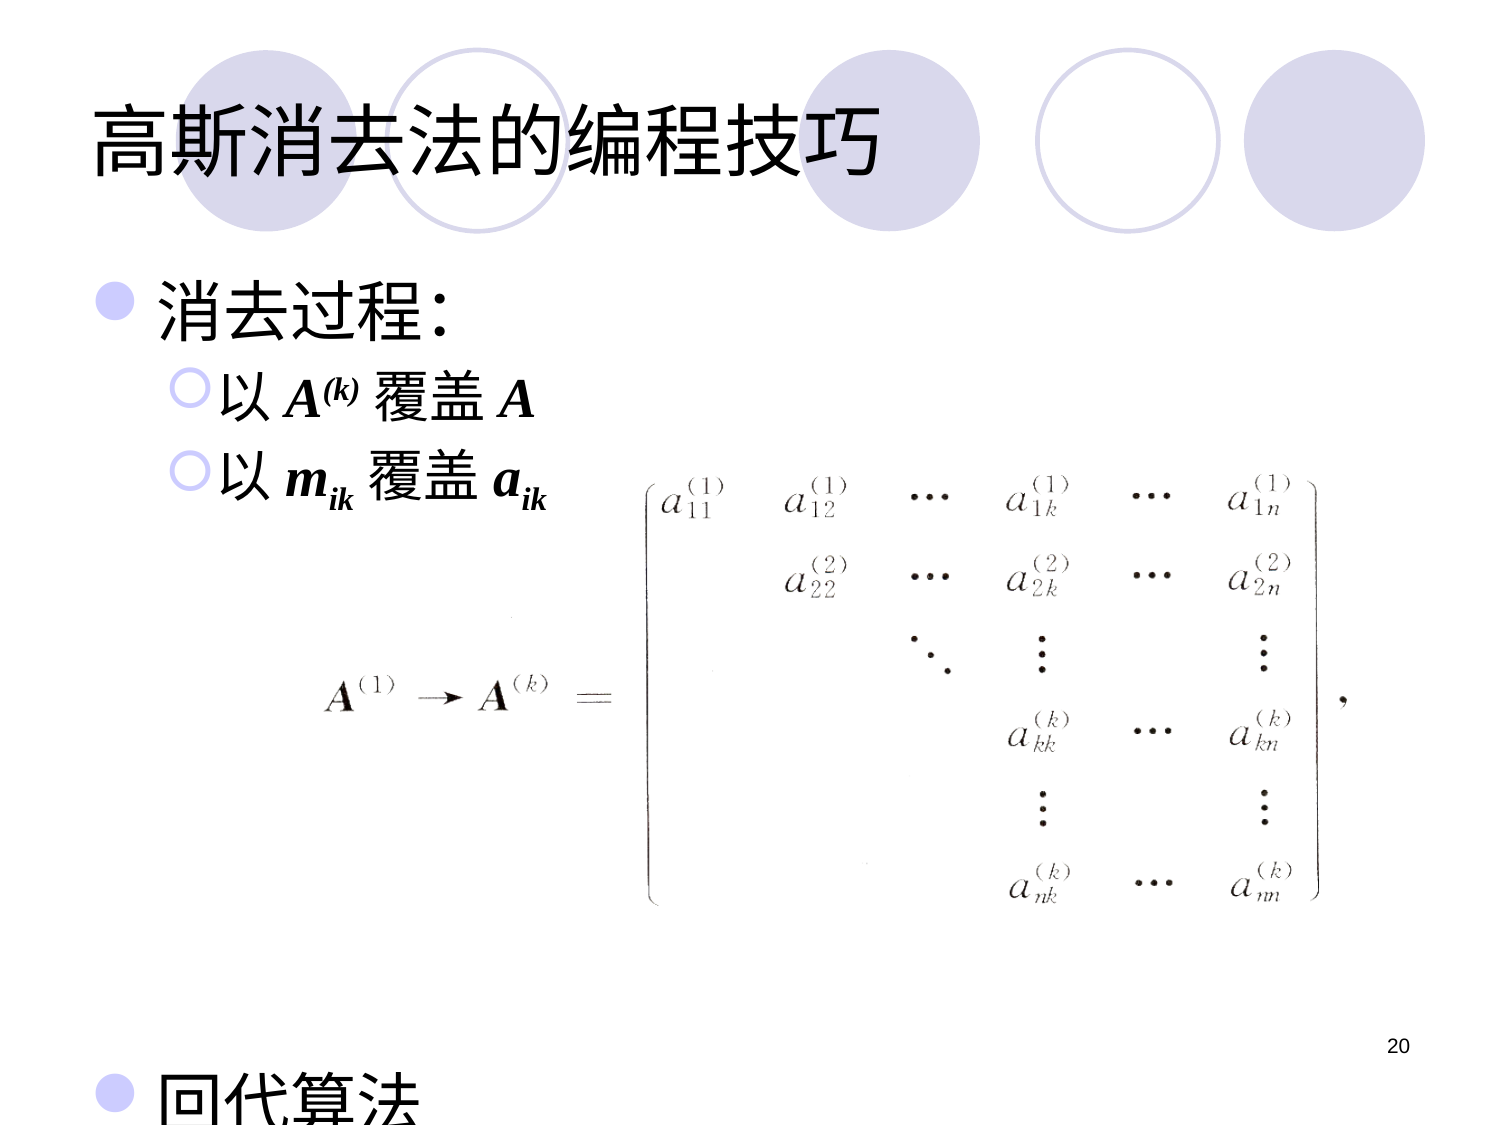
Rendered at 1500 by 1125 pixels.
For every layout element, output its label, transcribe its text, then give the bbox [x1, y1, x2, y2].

slide_number 20 [1074, 1024, 1426, 1101]
picture [265, 455, 1365, 944]
title 高斯消去法的编程技巧 [75, 45, 1425, 233]
list 消去过程： 以A(k)覆盖A 以mik覆盖aik 回代算法 i=n,…,1 实例：gauss.m [75, 262, 1425, 1094]
